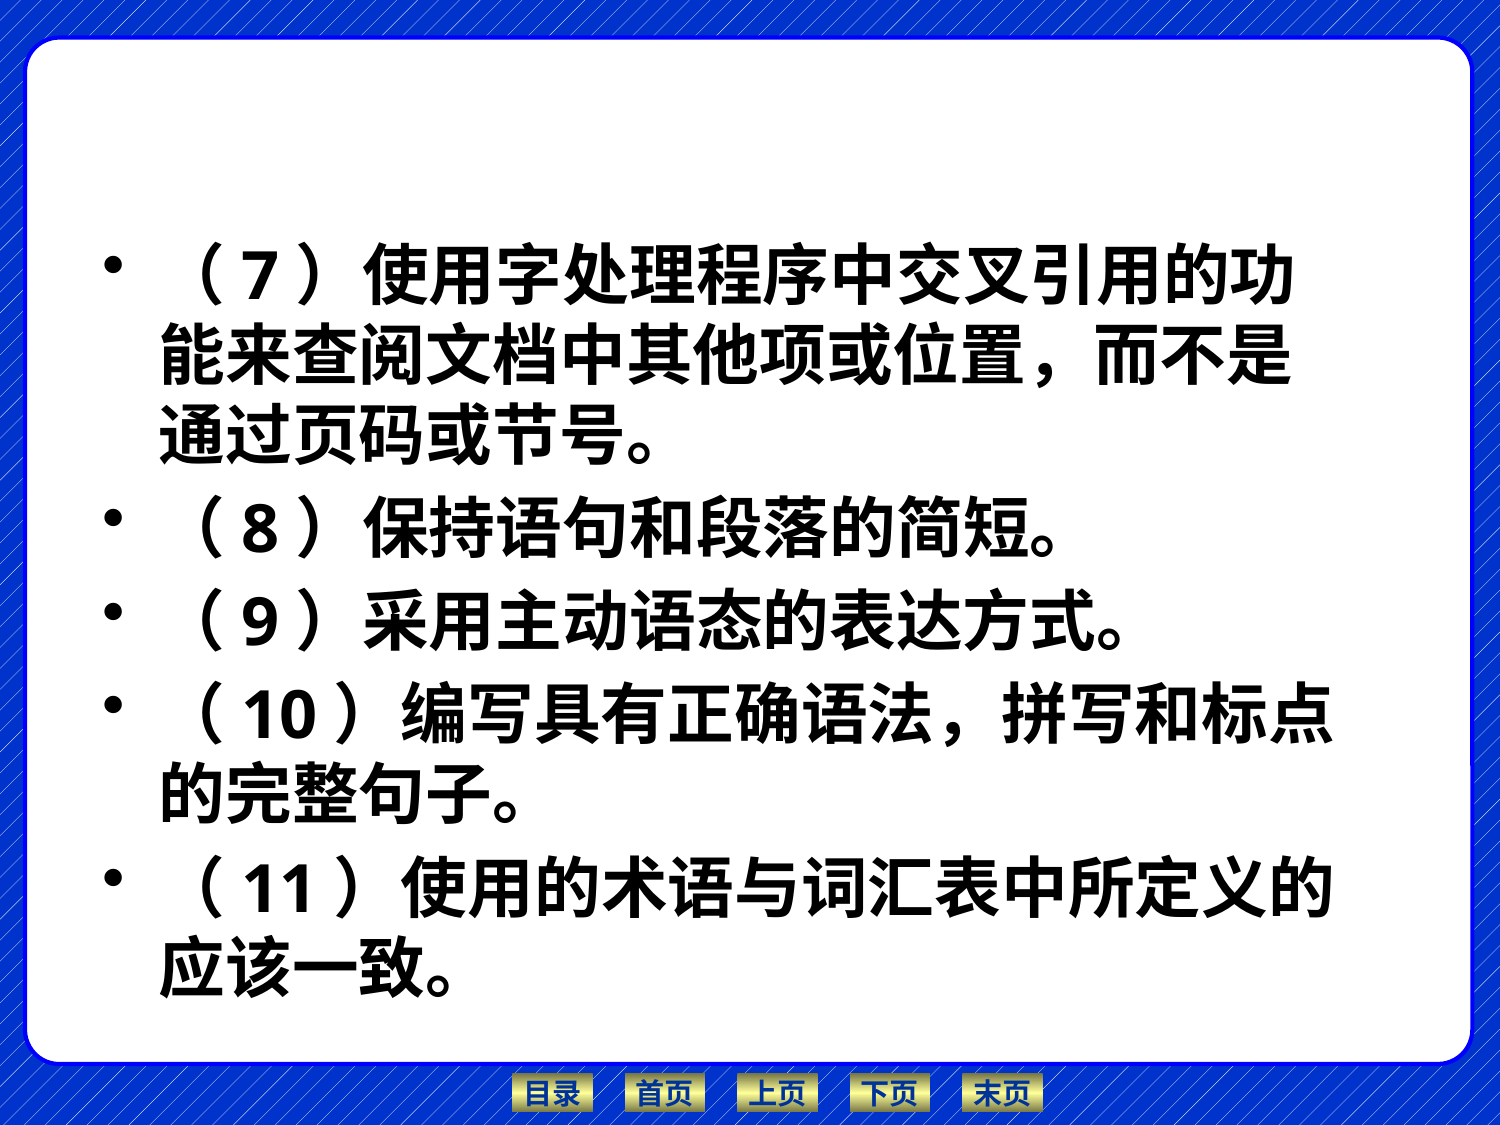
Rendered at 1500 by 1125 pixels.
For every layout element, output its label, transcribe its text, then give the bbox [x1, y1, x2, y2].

list （7）使用字处理程序中交叉引用的功能来查阅文档中其他项或位置，而不是通过页码或节号。 （8）保持语句和段落的简短。 （9）采用主动语态的表达方式。 （10）编写具有正确语法，拼写和标点的完整句子。 （11）使用的术语与词汇表中所定义的应该一致。 [87, 224, 1363, 1001]
